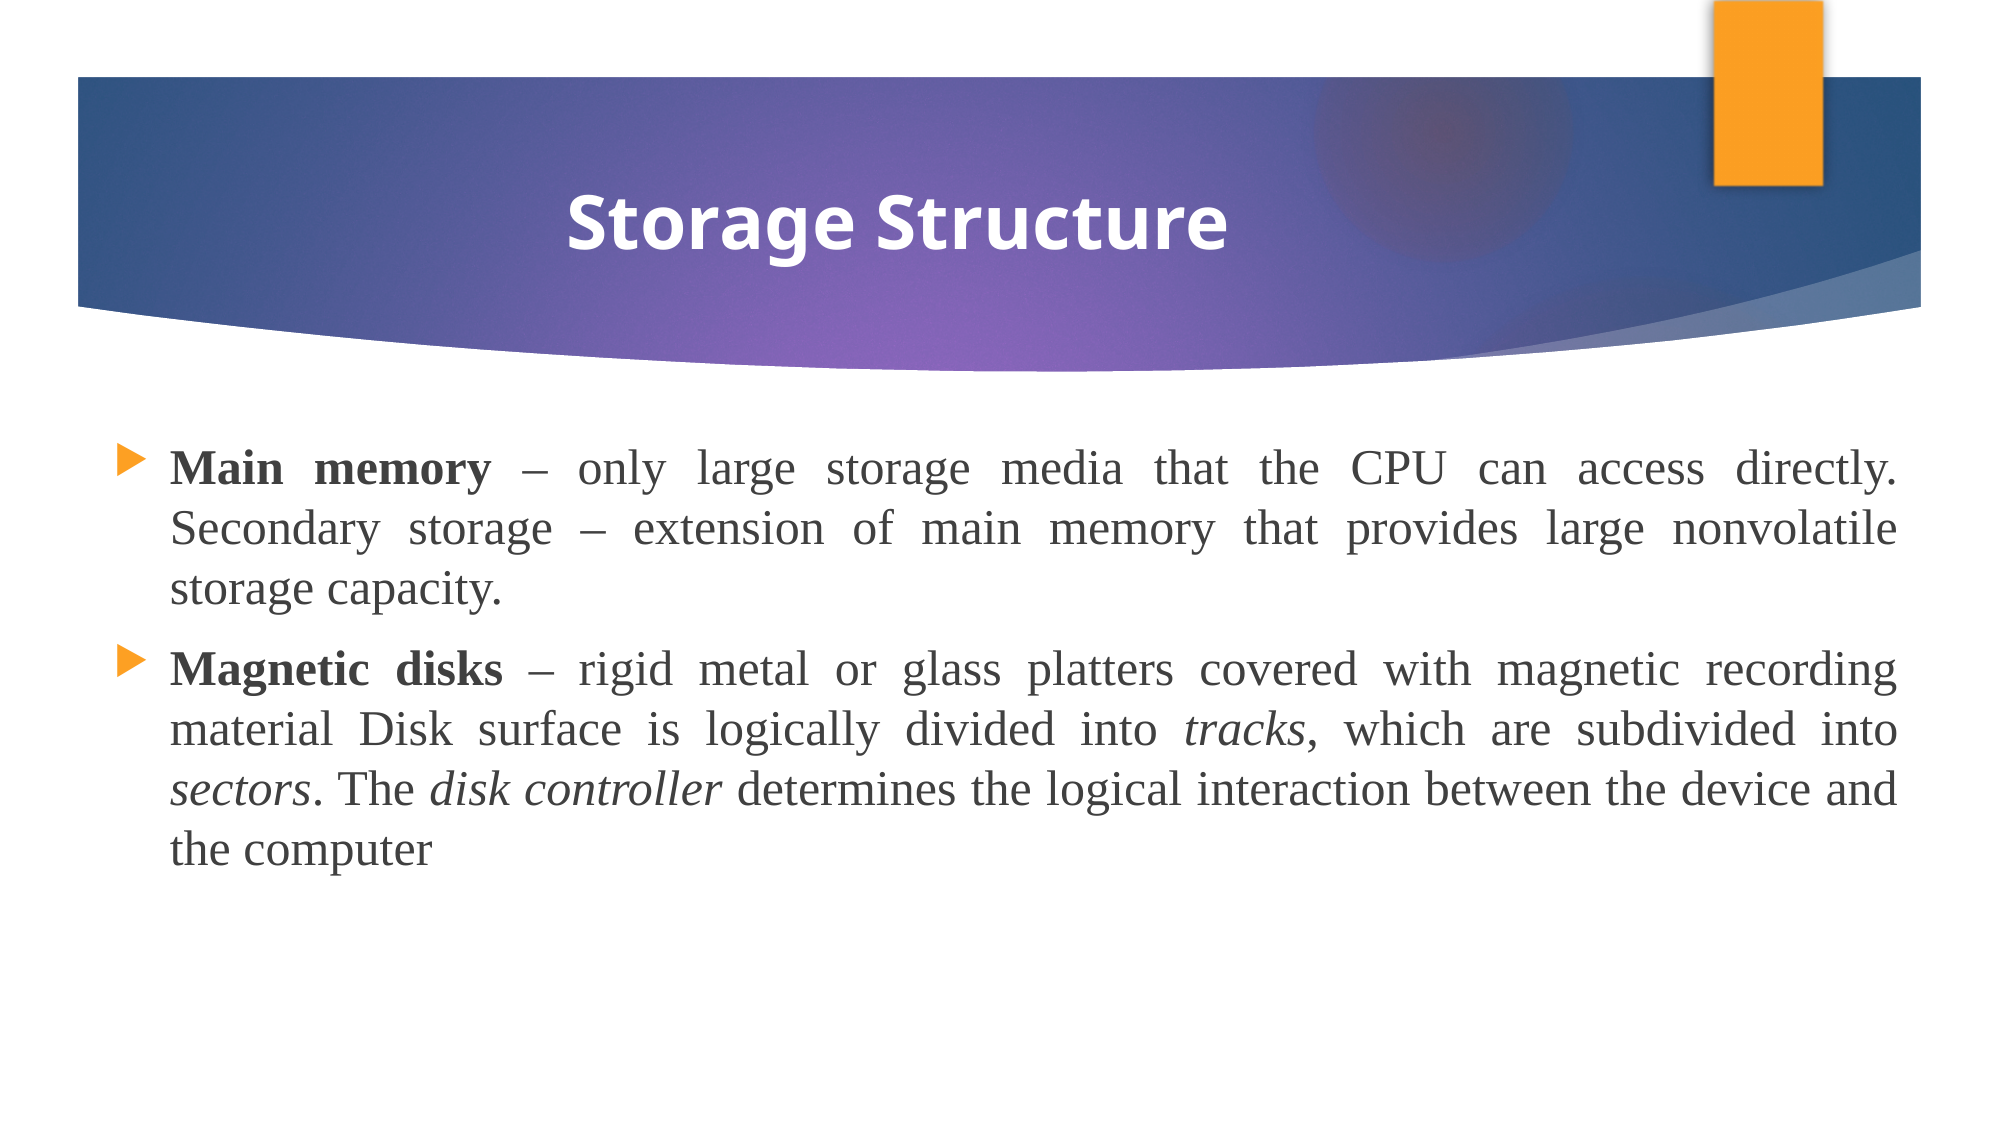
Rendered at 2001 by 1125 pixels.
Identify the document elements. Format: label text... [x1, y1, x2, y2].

title Storage Structure [189, 161, 1627, 278]
list Main memory – only large storage media that the CPU can access directly. Secondary storage – extension of main memory that provides large nonvolatile storage capacity. Magnetic disks – rigid metal or glass platters covered with magnetic recording material Disk surface is logically divided into tracks, which are subdivided into sectors. The disk controller determines the logical interaction between the device and the computer [98, 427, 1915, 988]
